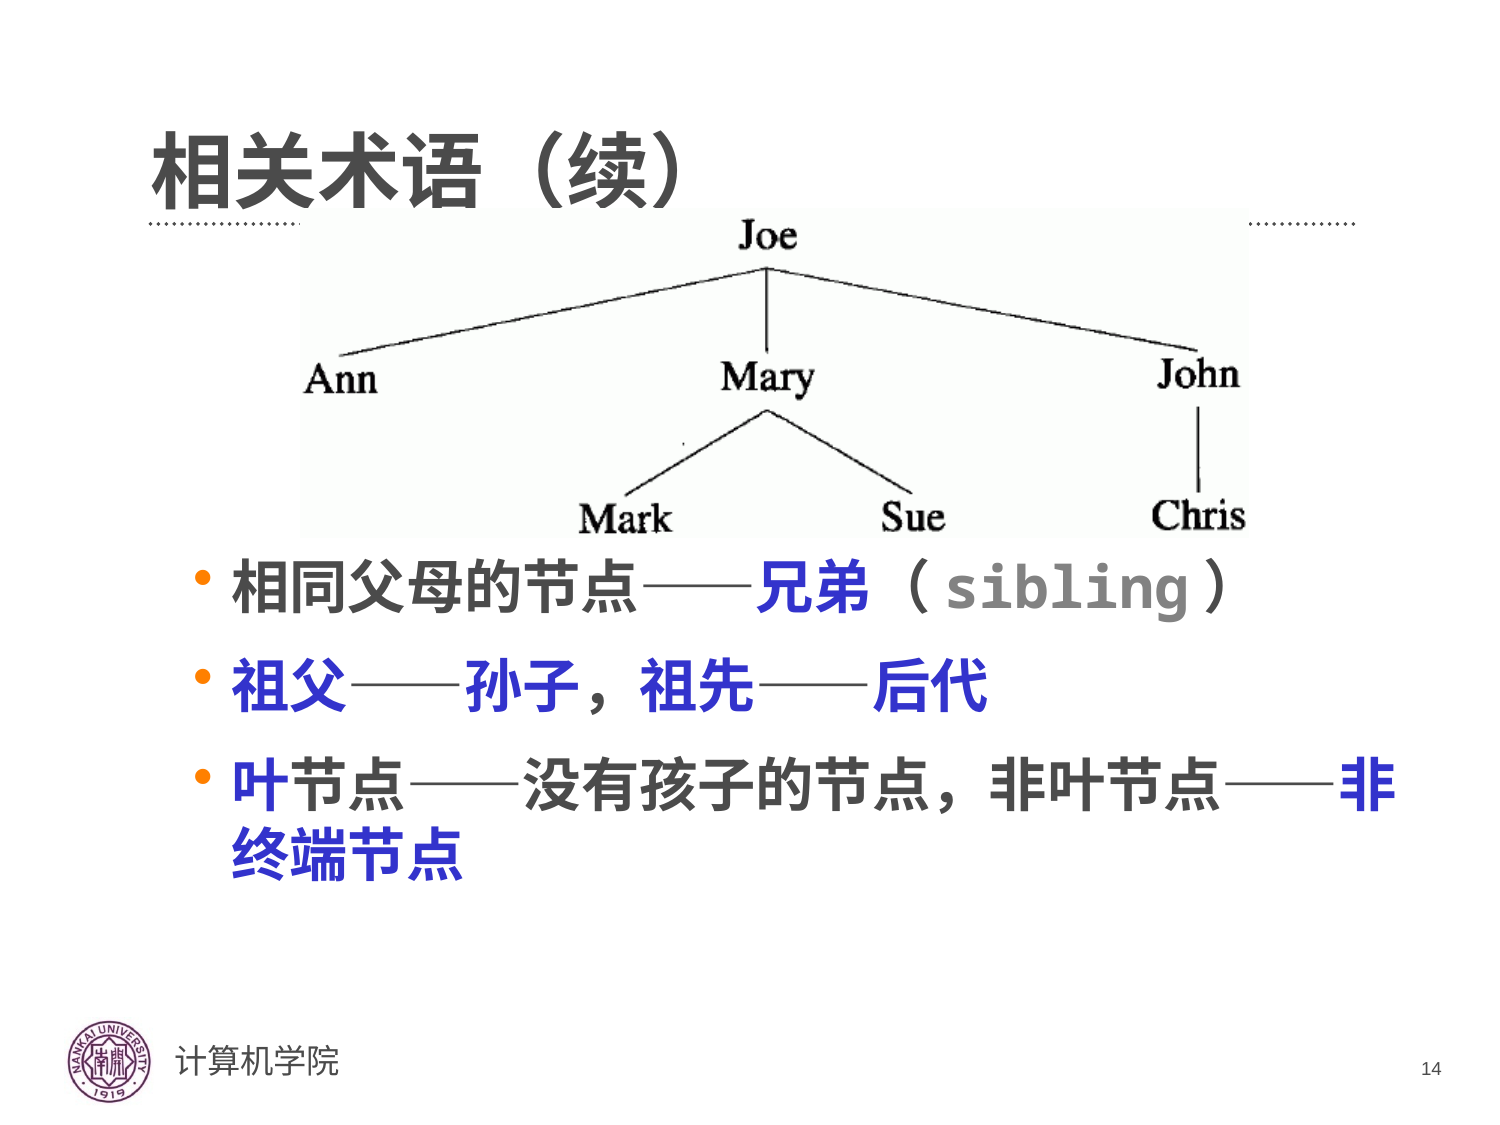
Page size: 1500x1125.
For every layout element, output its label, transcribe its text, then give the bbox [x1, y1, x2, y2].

picture [299, 208, 1249, 538]
slide_number 14 [1308, 1048, 1458, 1093]
title 相关术语（续） [150, 83, 1360, 221]
picture [64, 1017, 154, 1106]
list 相同父母的节点——兄弟（sibling） 祖父——孙子，祖先——后代 叶节点——没有孩子的节点，非叶节点——非终端节点 [193, 549, 1469, 1088]
